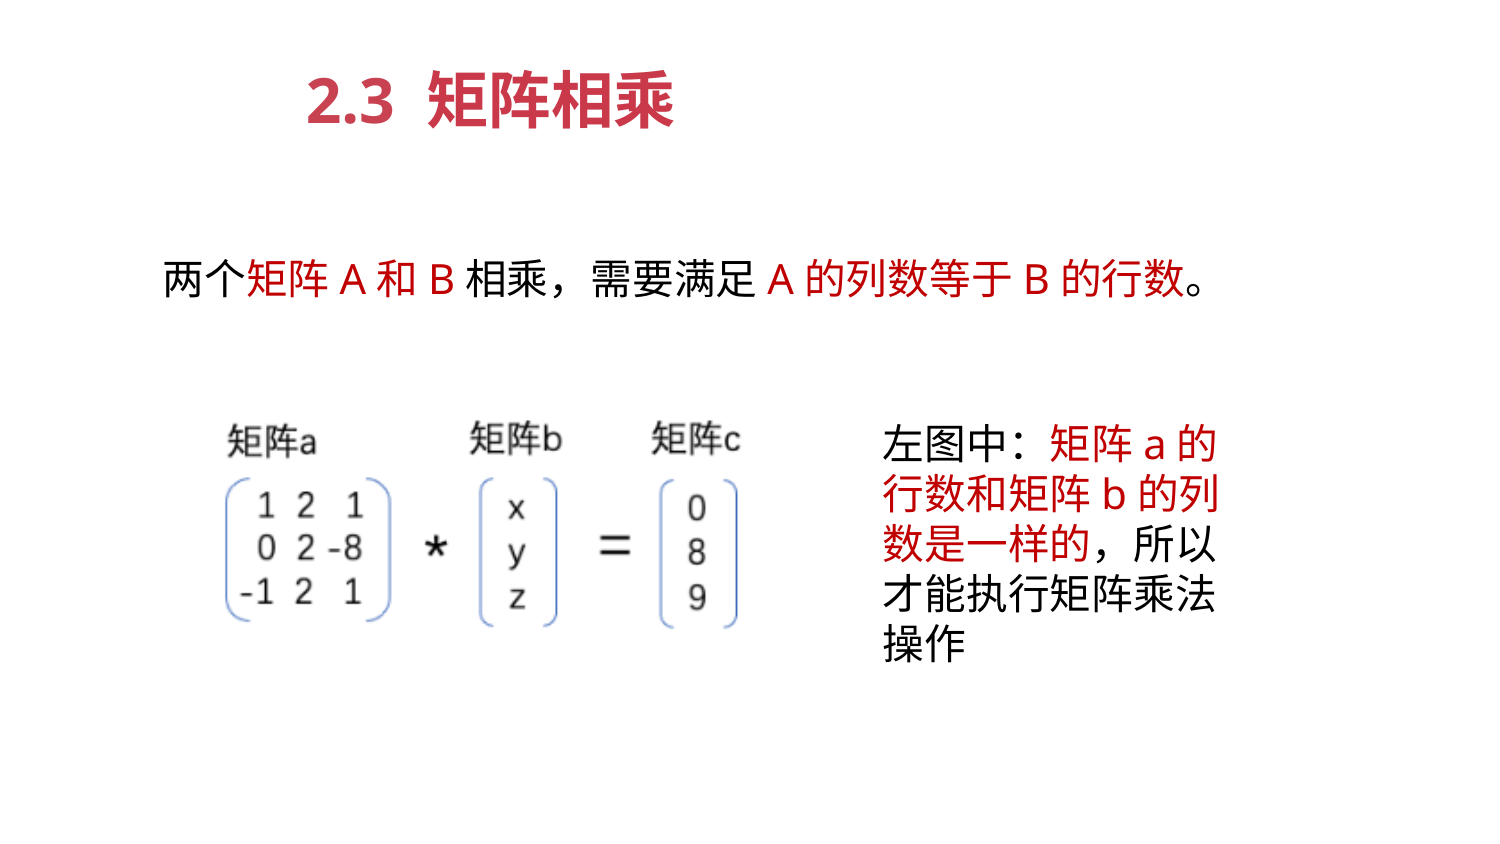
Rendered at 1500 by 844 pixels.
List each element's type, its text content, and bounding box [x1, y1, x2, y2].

text_box 2.3 矩阵相乘 [290, 53, 1210, 144]
picture [174, 403, 786, 647]
text_box 左图中：矩阵a的行数和矩阵b的列数是一样的，所以才能执行矩阵乘法操作 [868, 410, 1267, 676]
text_box 两个矩阵A和B相乘，需要满足A的列数等于B的行数。 [147, 244, 1258, 310]
